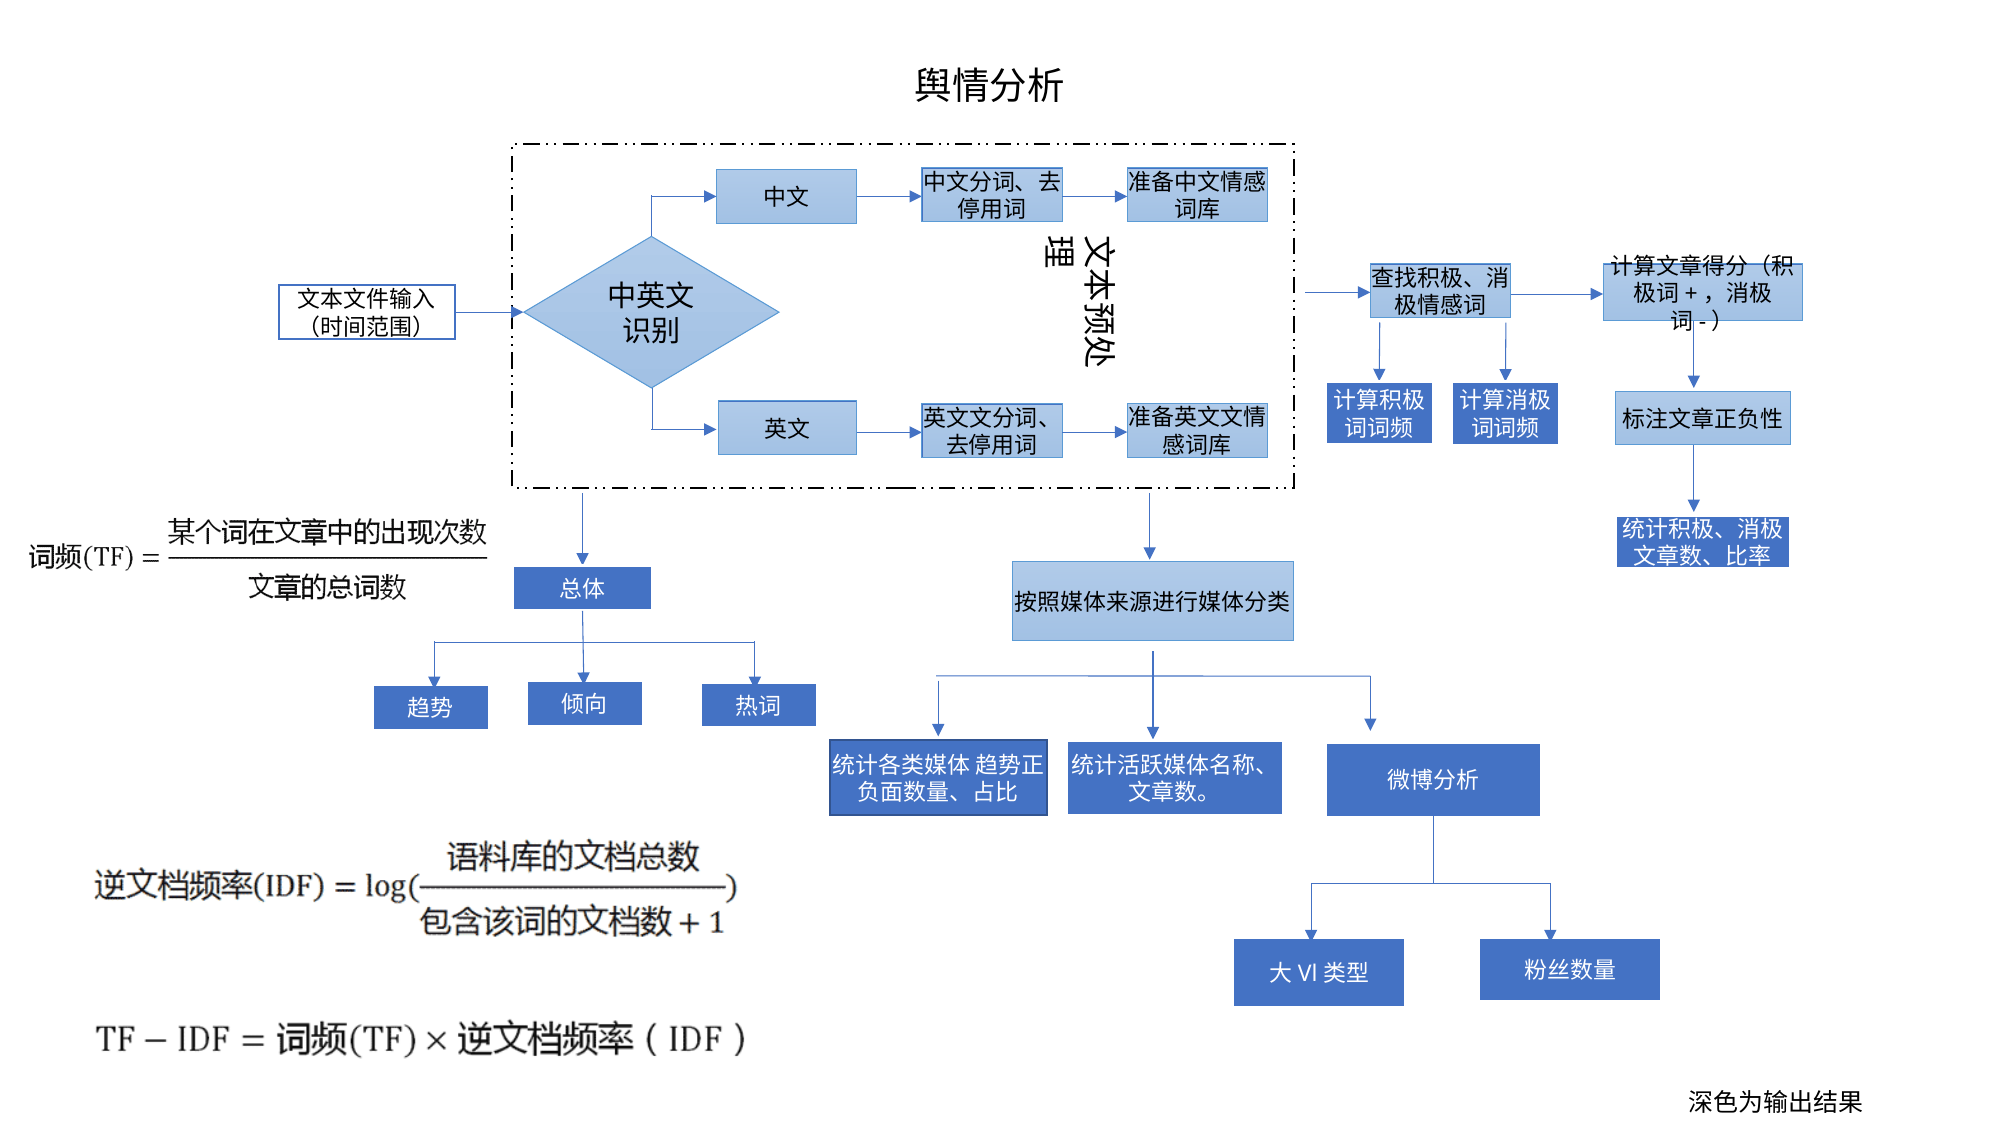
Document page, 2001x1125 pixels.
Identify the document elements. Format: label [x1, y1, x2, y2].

picture [84, 829, 758, 956]
text_box [278, 54, 1945, 1125]
picture [84, 1009, 758, 1070]
picture [1, 506, 513, 613]
